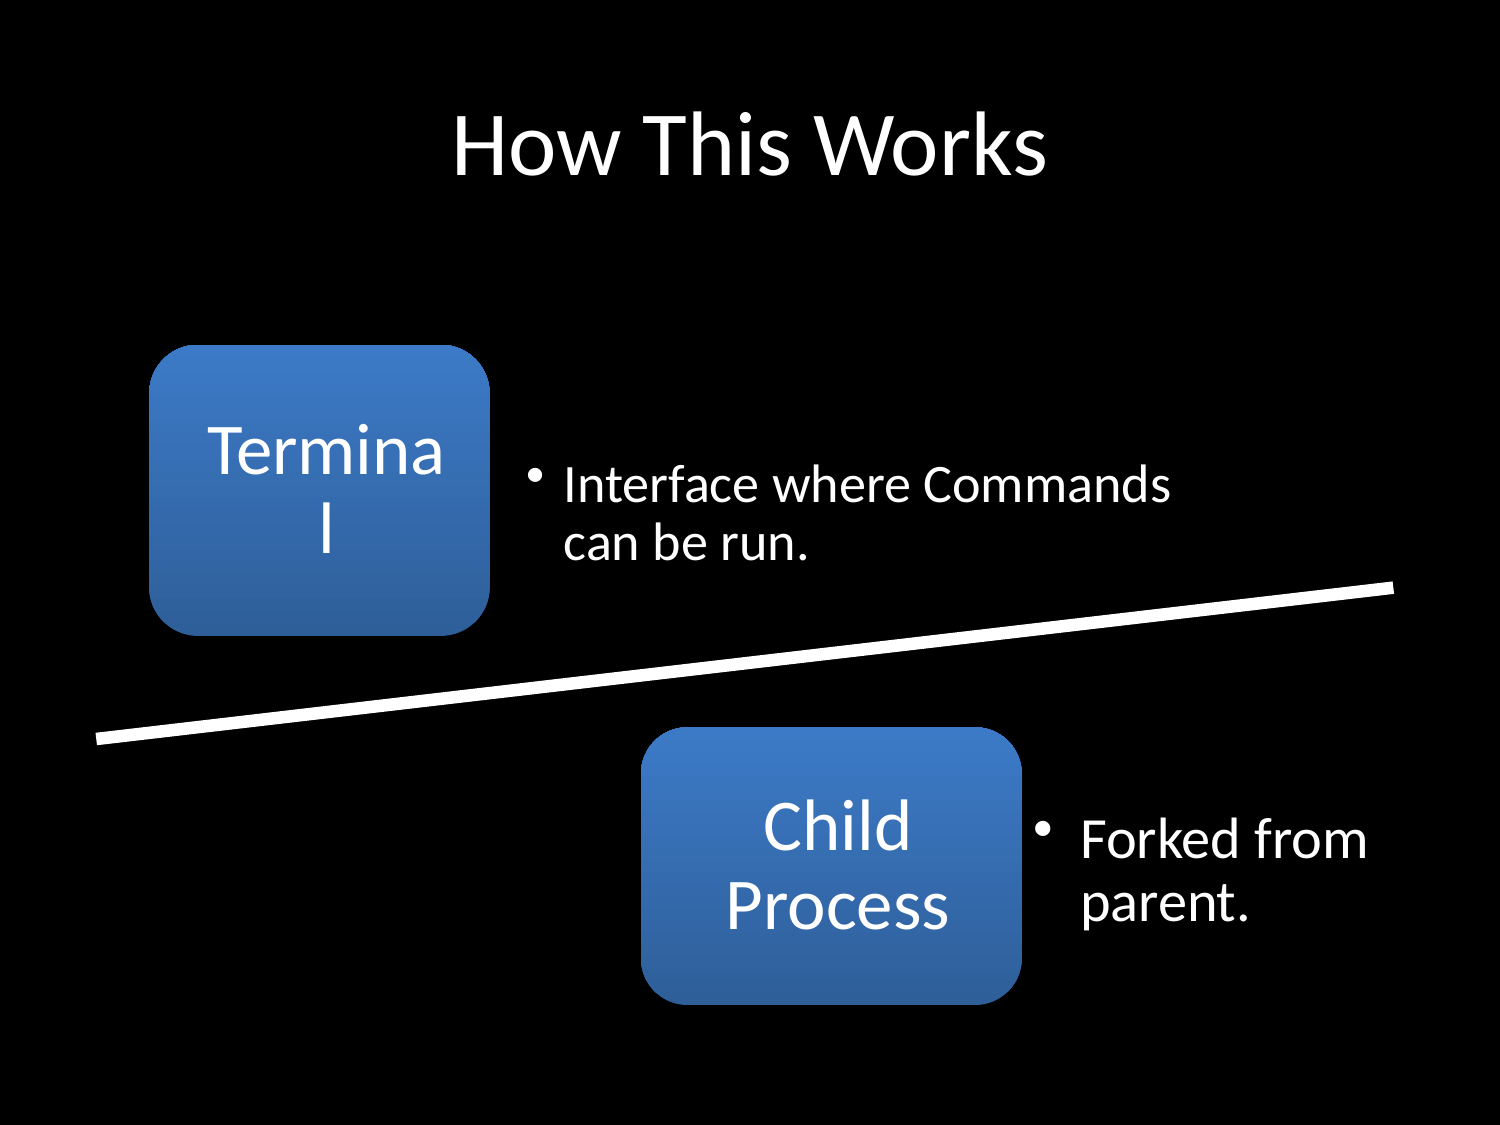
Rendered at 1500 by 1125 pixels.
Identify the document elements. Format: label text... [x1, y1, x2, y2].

title How This Works [75, 45, 1425, 233]
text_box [95, 587, 1394, 740]
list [74, 262, 1426, 1006]
